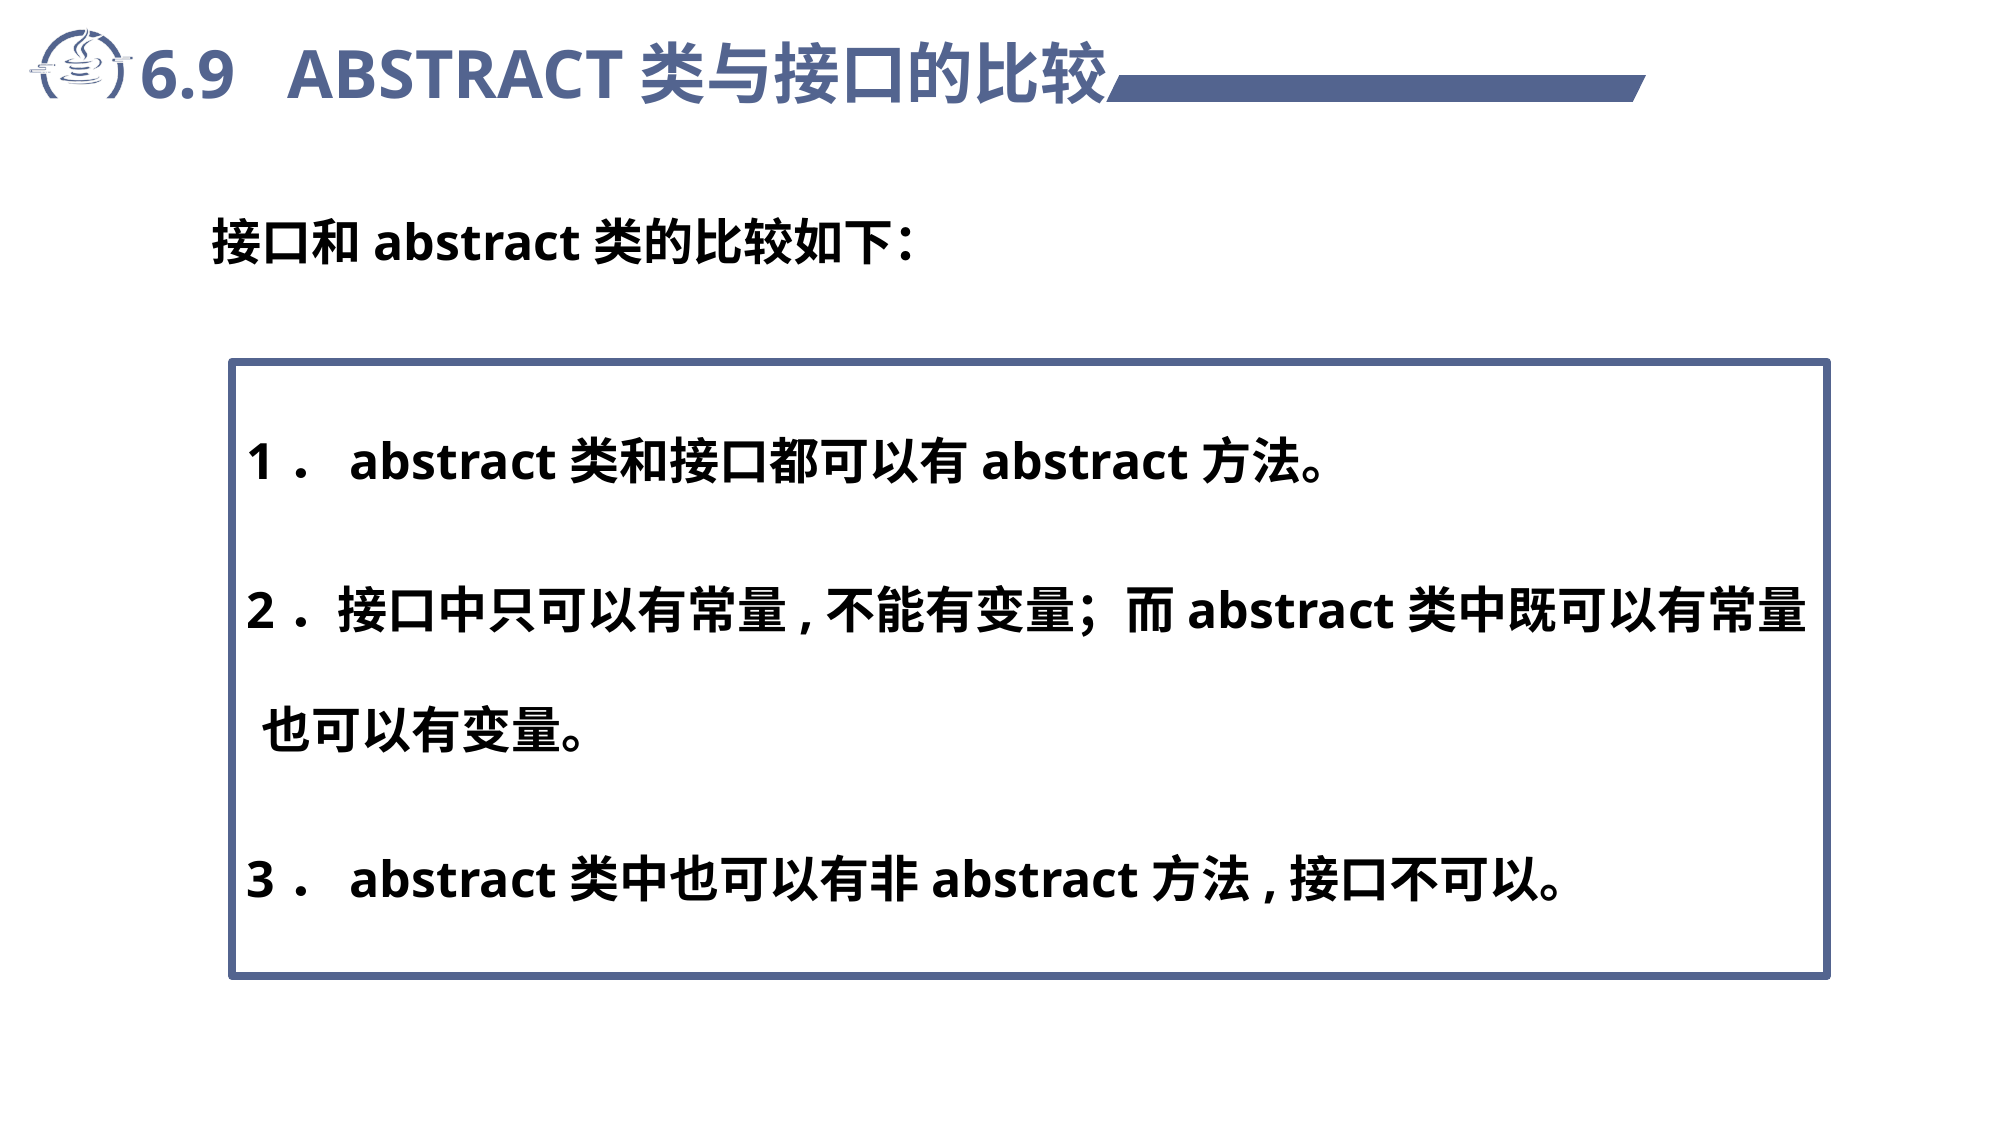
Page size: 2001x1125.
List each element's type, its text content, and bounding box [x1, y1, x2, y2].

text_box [16, 18, 1647, 121]
text_box 接口和abstract类的比较如下： [196, 203, 1248, 278]
list 1．abstract类和接口都可以有abstract方法。 2．接口中只可以有常量,不能有变量；而abstract类中既可以有常量也可以有变量。 3．abstract类中也可以有非abstract方法,接口不可以。 [232, 361, 1827, 976]
